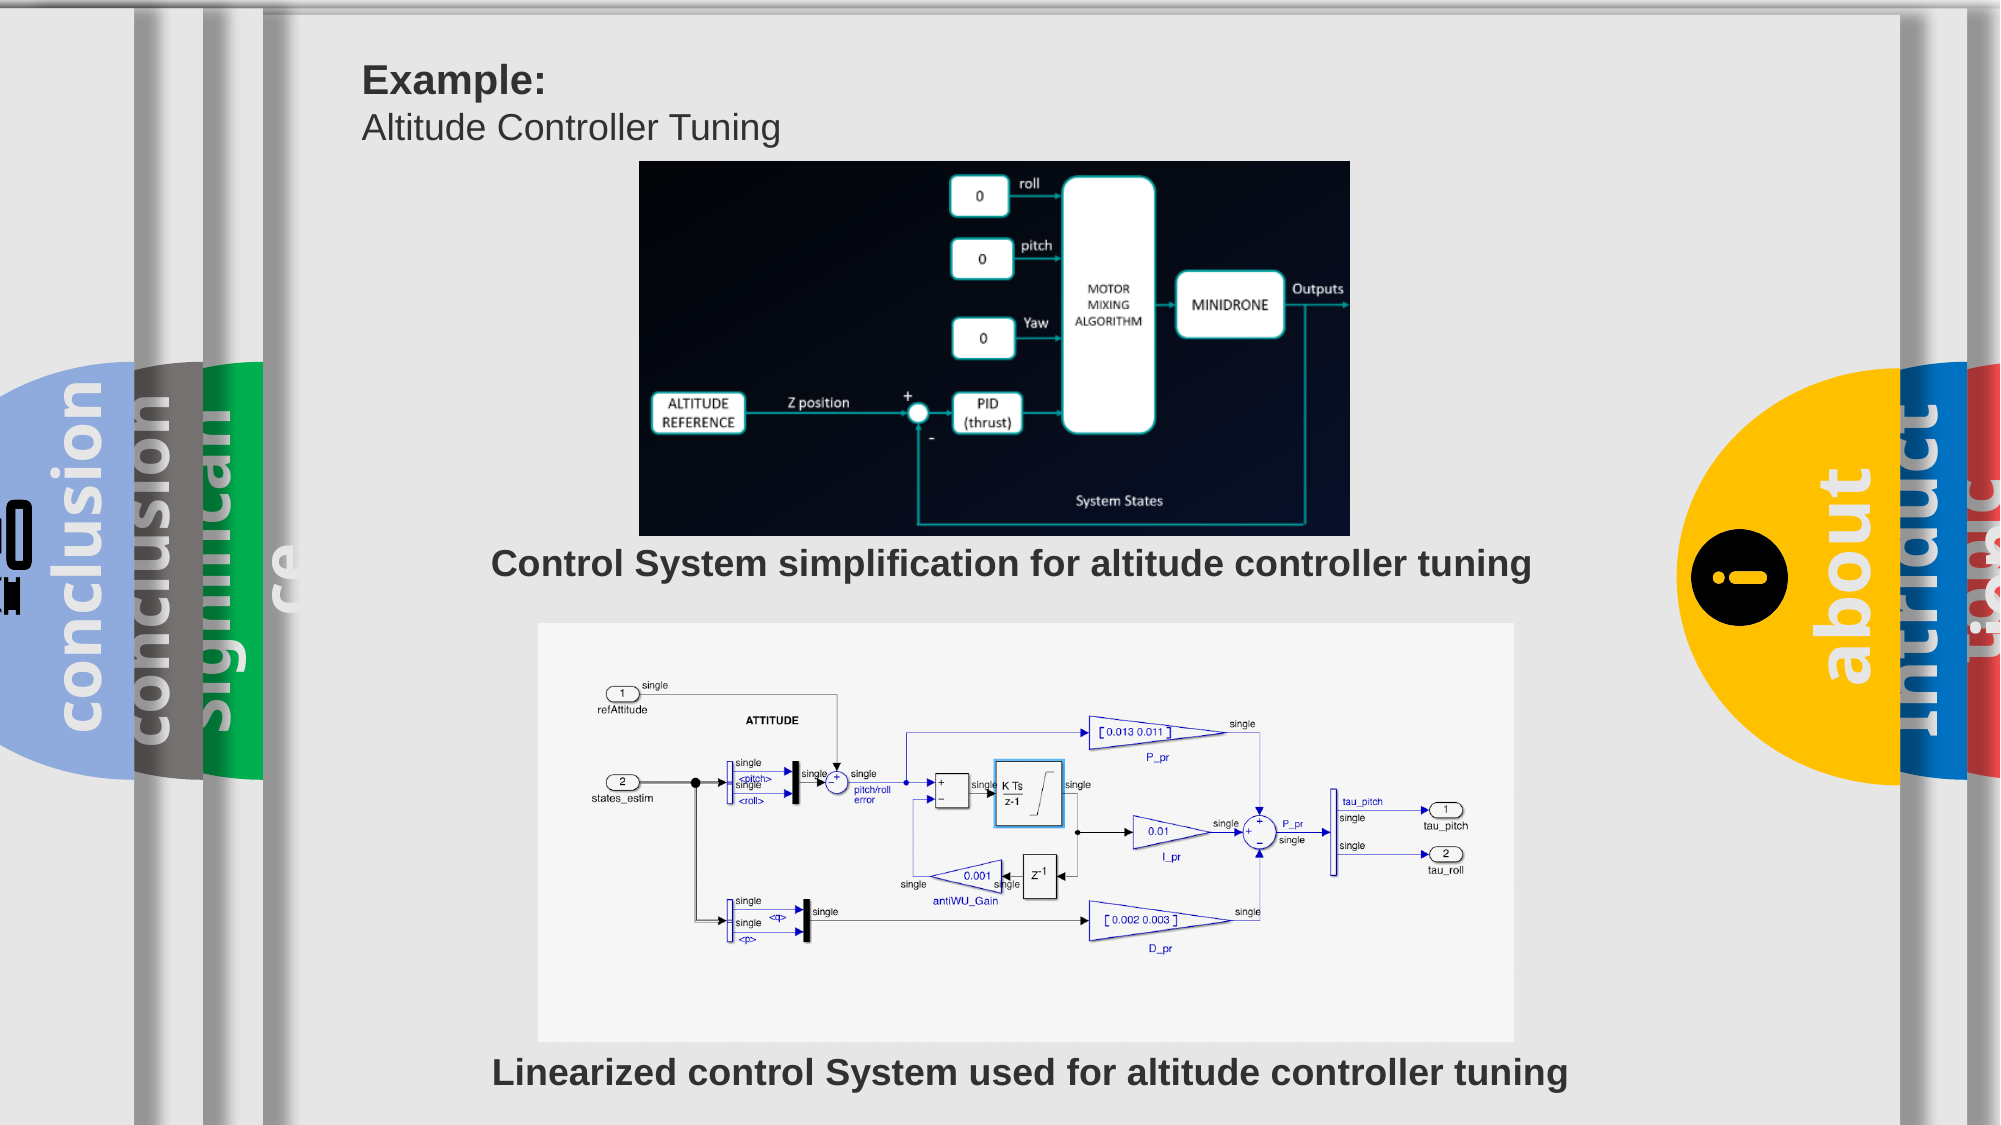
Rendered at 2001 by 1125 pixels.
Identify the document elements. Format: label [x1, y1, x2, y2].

text_box [135, 8, 203, 1125]
text_box [263, 14, 1901, 1125]
text_box [203, 8, 263, 1125]
picture [639, 161, 1350, 536]
text_box [0, 8, 135, 1125]
picture [538, 623, 1514, 1042]
text_box [263, 8, 1968, 1125]
text_box [1968, 8, 2000, 1125]
